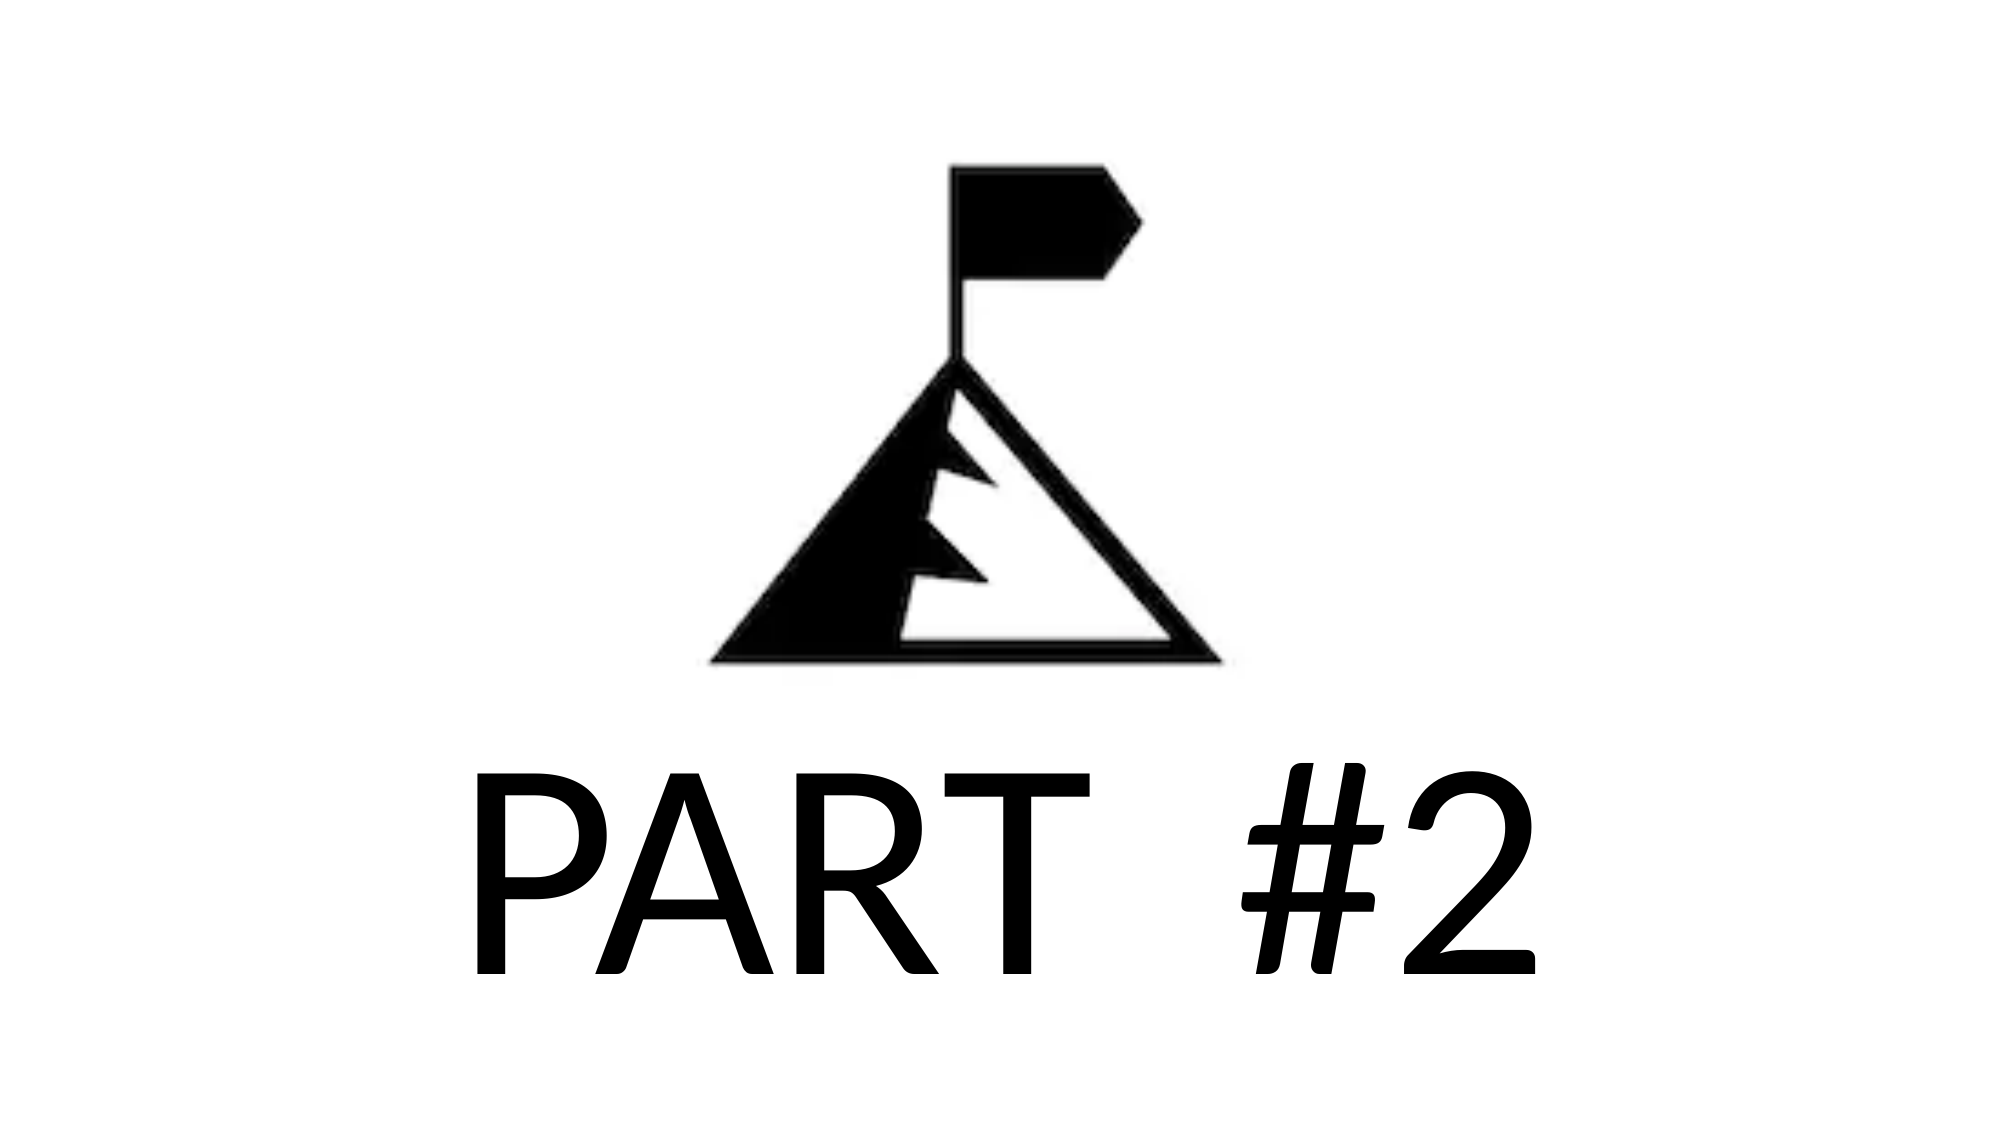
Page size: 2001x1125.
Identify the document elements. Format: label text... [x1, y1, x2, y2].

picture [625, 114, 1317, 773]
text_box PART #2 [441, 654, 1565, 1045]
